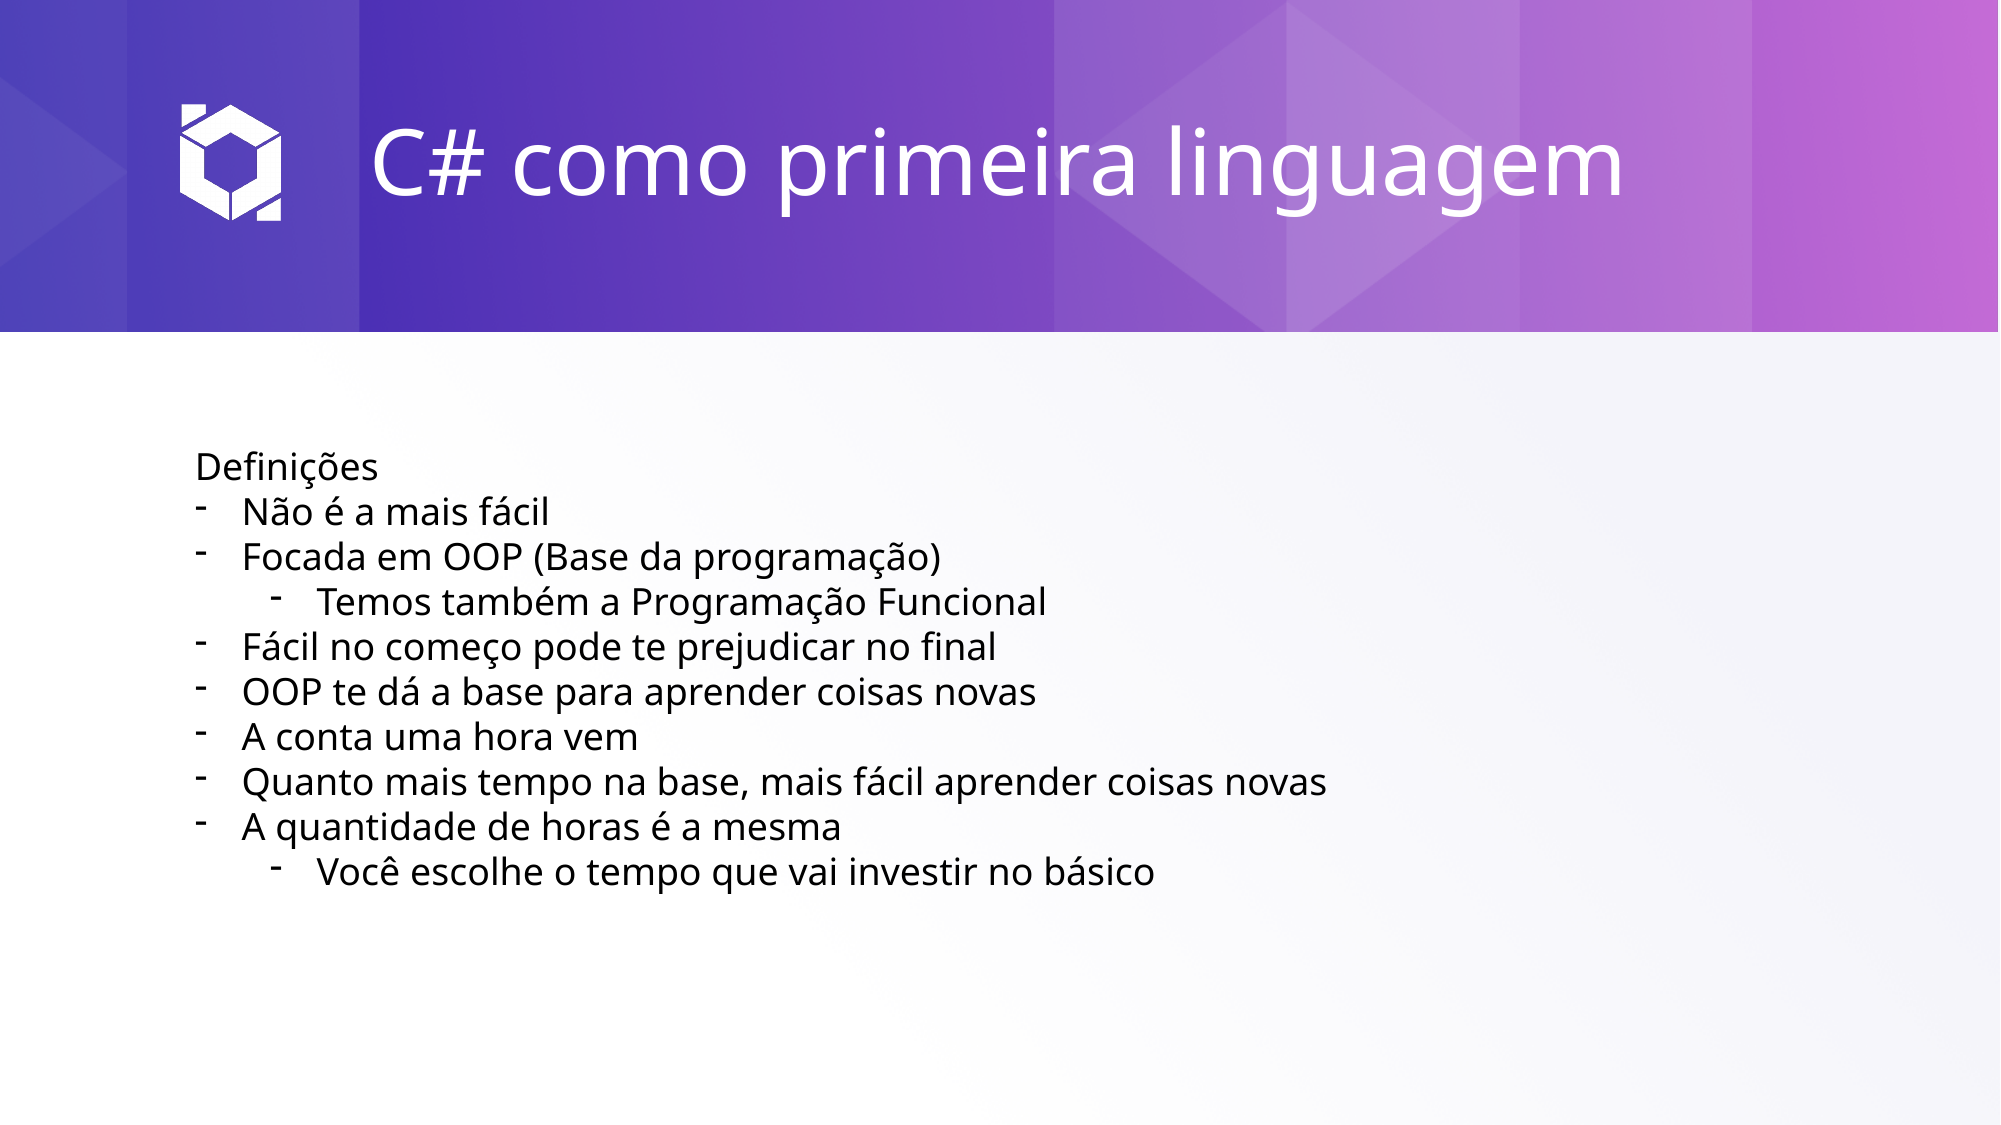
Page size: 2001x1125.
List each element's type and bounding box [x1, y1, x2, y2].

picture [0, 0, 2000, 332]
list [0, 332, 2000, 1125]
